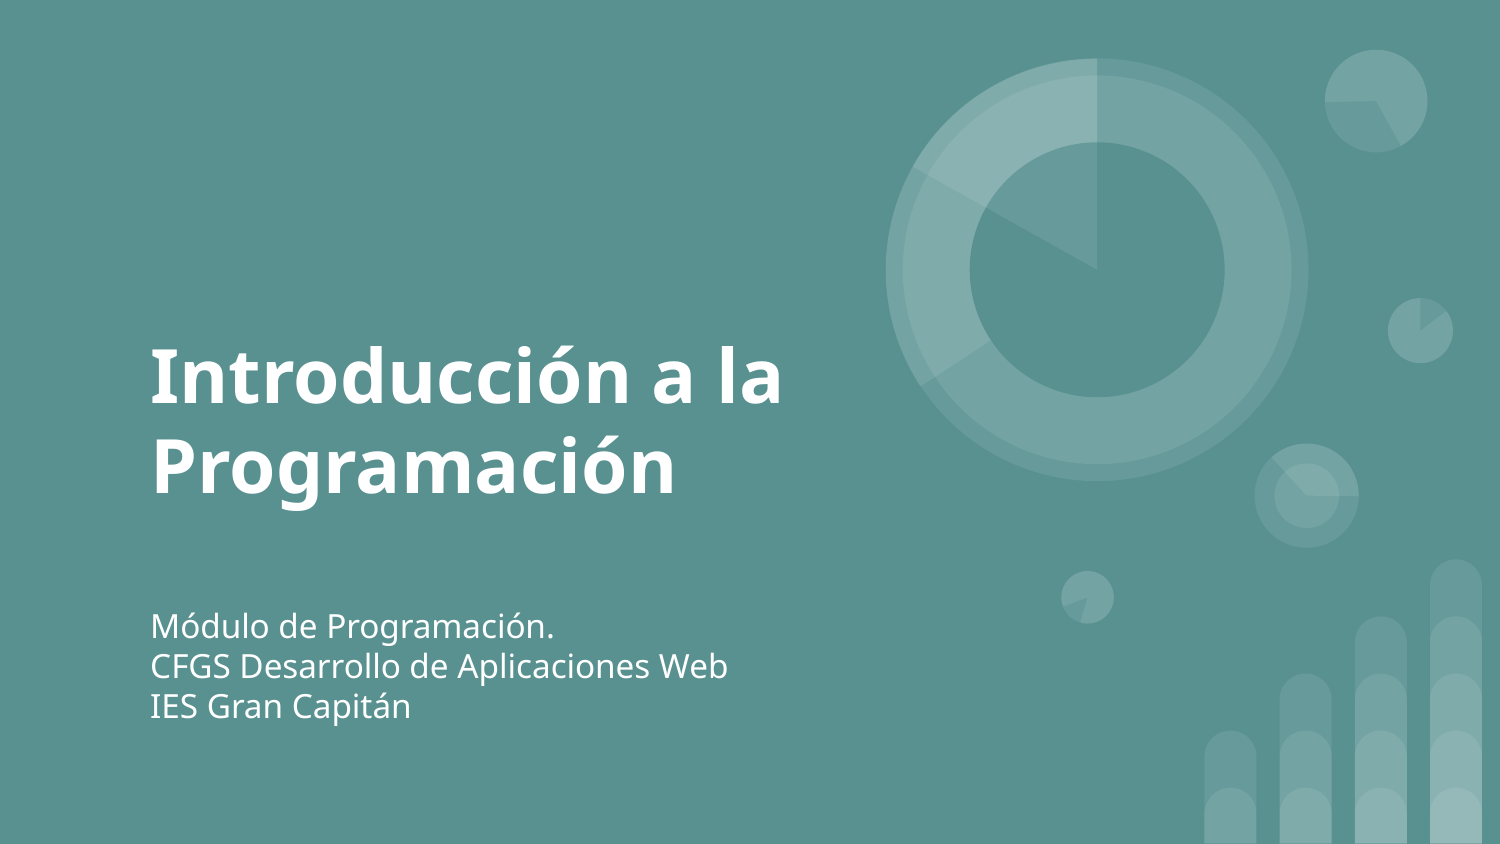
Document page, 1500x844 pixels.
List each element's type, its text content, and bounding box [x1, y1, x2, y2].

subtitle Módulo de Programación. CFGS Desarrollo de Aplicaciones Web IES Gran Capitán [135, 589, 834, 704]
title Introducción a la Programación [135, 264, 834, 572]
